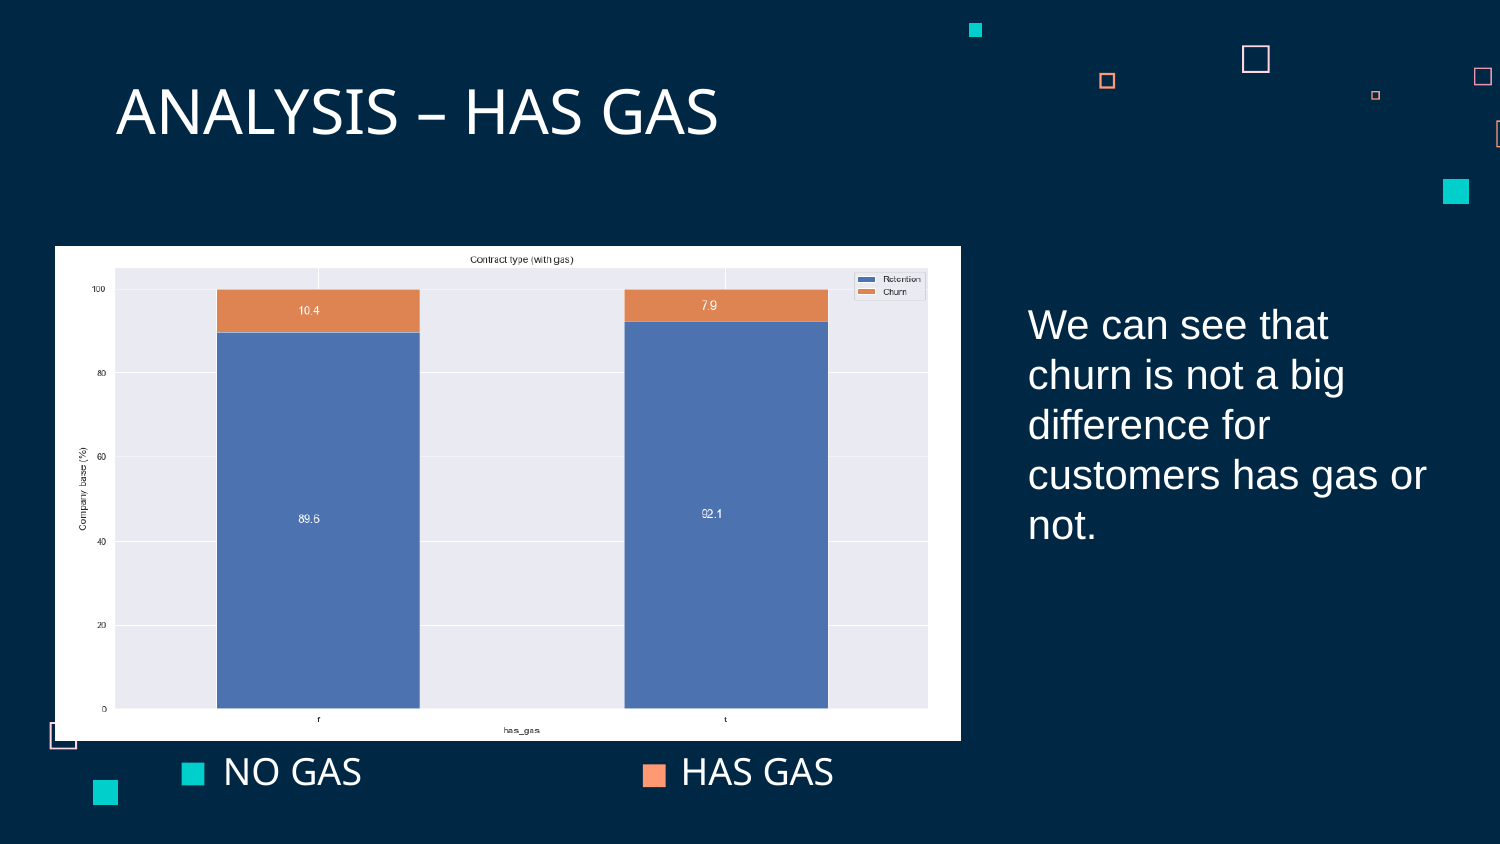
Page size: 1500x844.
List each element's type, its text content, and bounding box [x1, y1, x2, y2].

subtitle HAS GAS [665, 749, 851, 808]
text_box [181, 762, 205, 786]
picture [55, 245, 961, 741]
subtitle NO GAS [207, 749, 411, 808]
text_box [642, 764, 665, 788]
title ANALYSIS – HAS GAS [101, 67, 1049, 163]
text_box We can see that churn is not a big difference for customers has gas or not. [1012, 282, 1450, 685]
